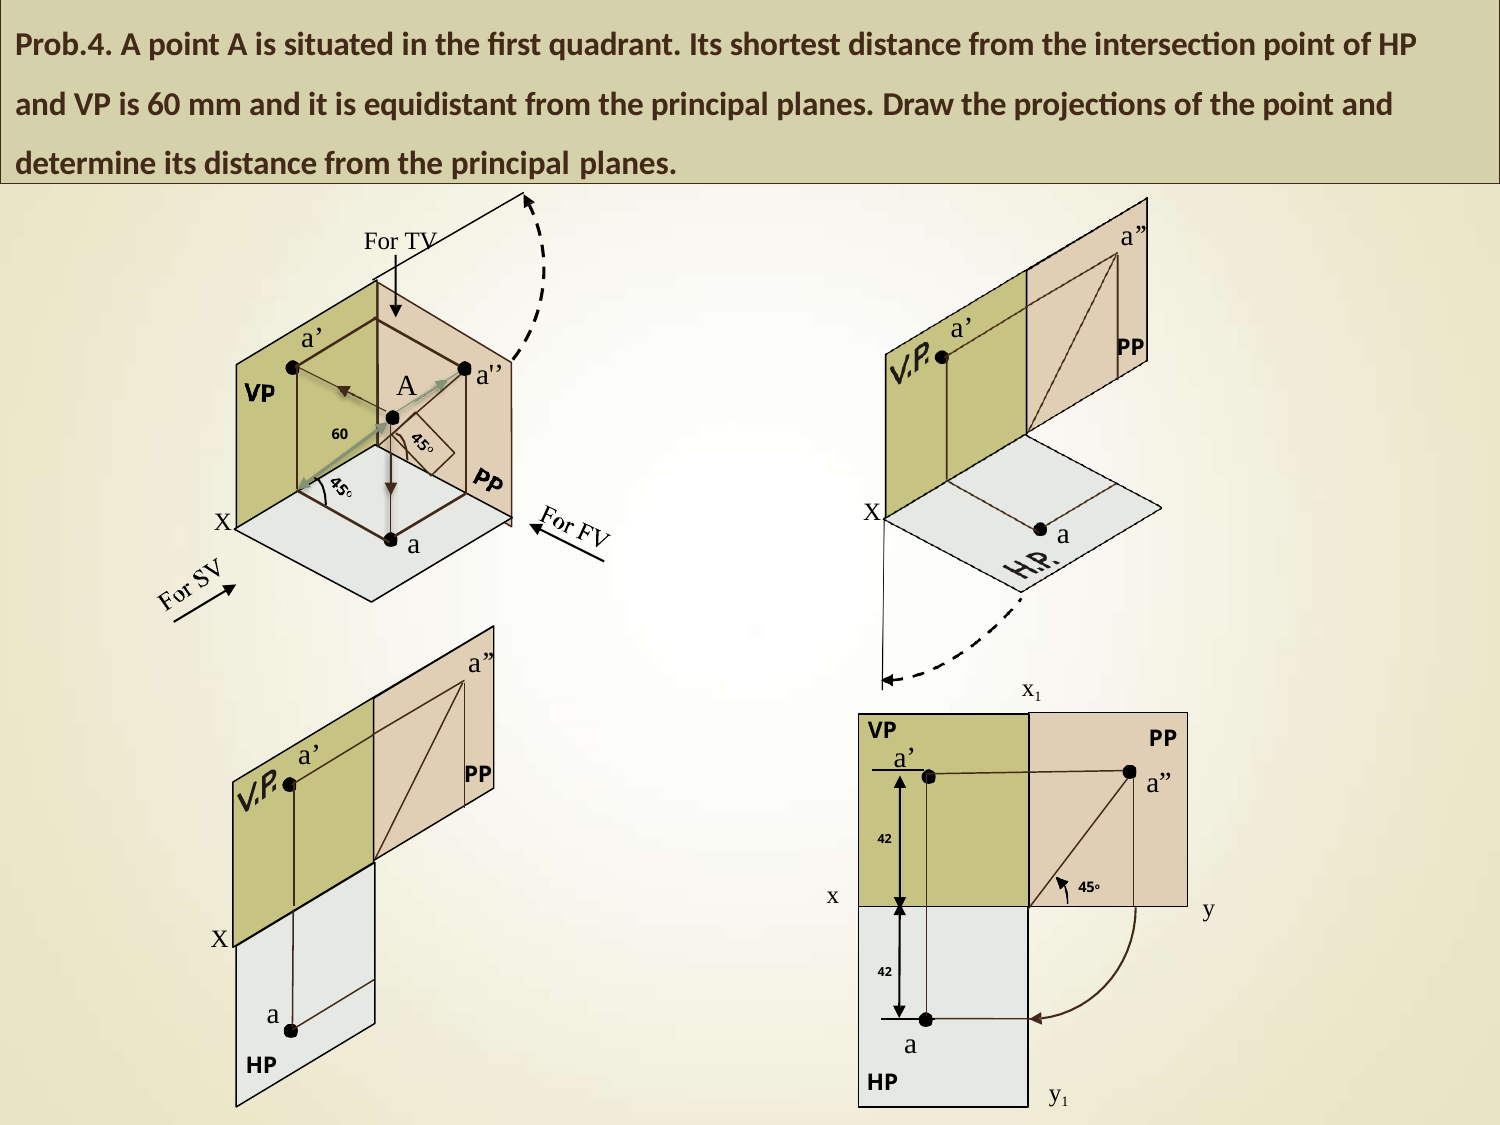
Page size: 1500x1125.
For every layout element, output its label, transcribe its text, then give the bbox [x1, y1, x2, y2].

text_box [575, 522, 611, 548]
text_box X [861, 493, 884, 526]
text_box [857, 711, 1189, 1109]
text_box PP [1114, 330, 1149, 361]
text_box a [1054, 512, 1072, 550]
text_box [156, 368, 226, 624]
text_box [550, 507, 557, 514]
text_box y [1200, 889, 1218, 922]
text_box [0, 0, 1500, 186]
text_box x [824, 876, 842, 909]
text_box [893, 764, 1137, 910]
text_box X [208, 920, 226, 953]
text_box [231, 191, 546, 1109]
text_box x1 [1015, 668, 1050, 704]
picture [0, 186, 1500, 1125]
text_box [553, 517, 565, 530]
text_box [291, 361, 495, 1031]
text_box [550, 533, 605, 563]
text_box [562, 521, 575, 534]
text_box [880, 902, 936, 1021]
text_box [939, 916, 1137, 1025]
text_box a’’ [1118, 213, 1151, 251]
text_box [236, 679, 286, 1029]
text_box a’ [948, 306, 976, 344]
text_box [880, 197, 1163, 691]
